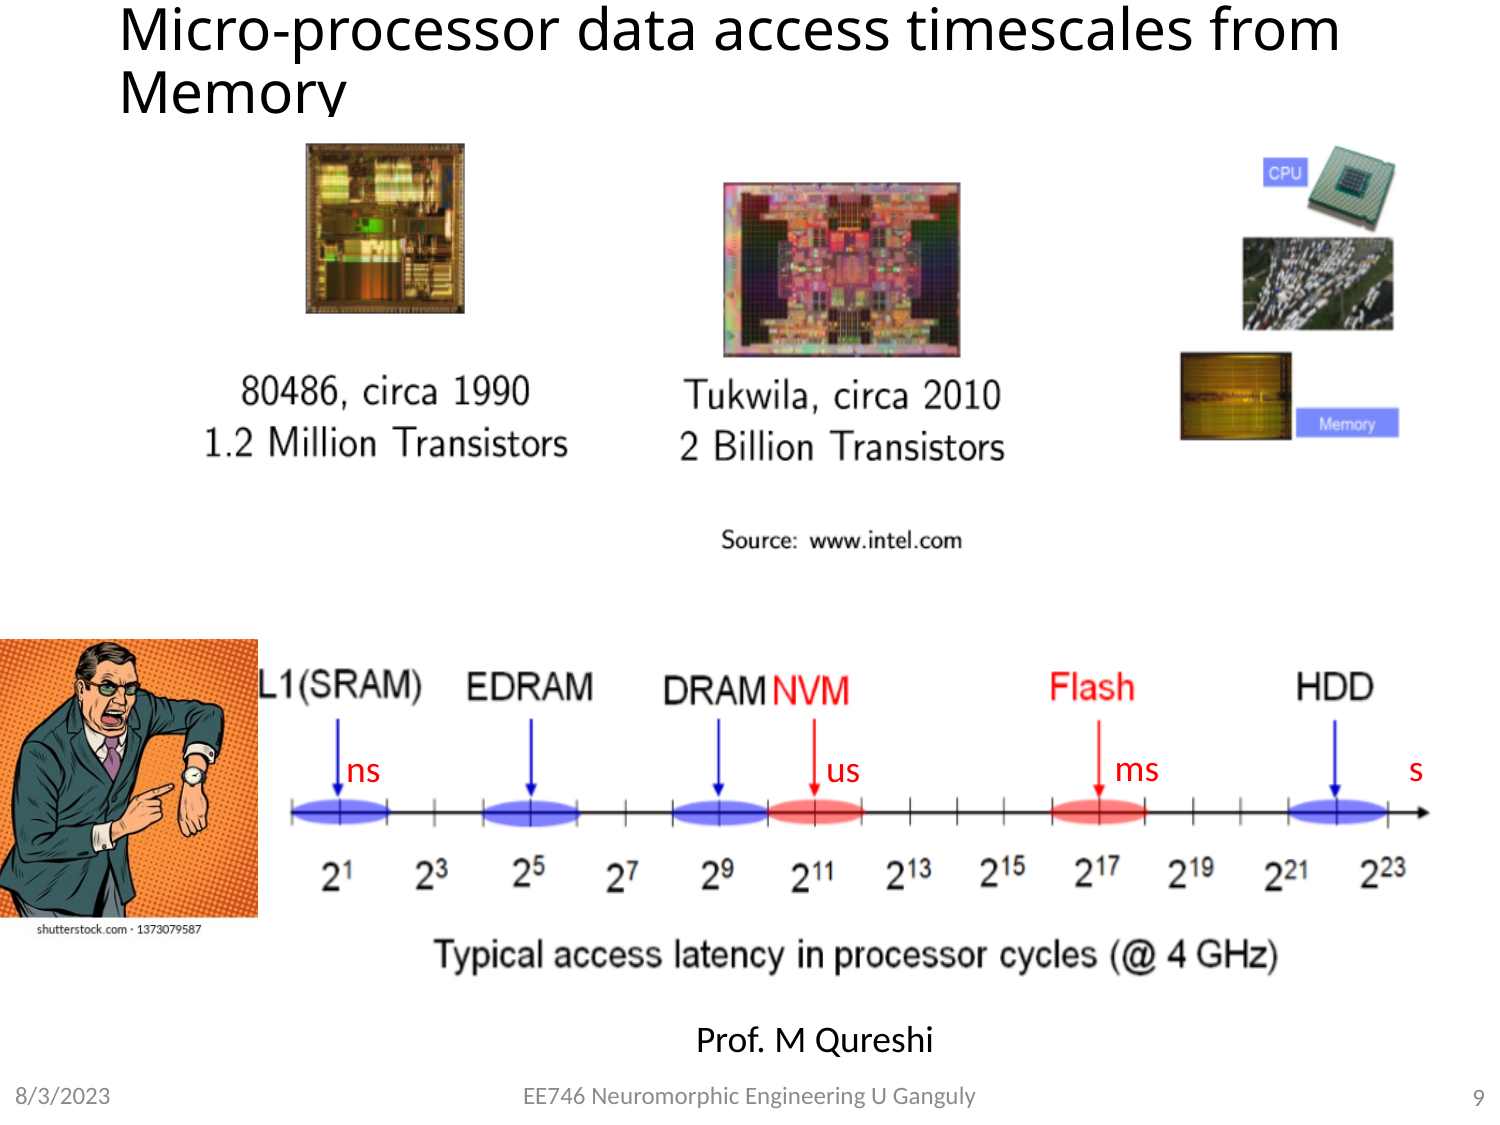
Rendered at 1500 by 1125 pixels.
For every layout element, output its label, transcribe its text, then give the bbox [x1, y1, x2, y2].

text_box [178, 117, 1500, 1008]
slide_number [0, 1064, 338, 1124]
picture [0, 639, 258, 939]
footer EE746 Neuromorphic Engineering U Ganguly [496, 1064, 1004, 1124]
title Micro-processor data access timescales from Memory [103, 1, 1397, 125]
slide_number 9 [1162, 1066, 1500, 1125]
text_box Prof. M Qureshi [681, 1008, 1072, 1068]
